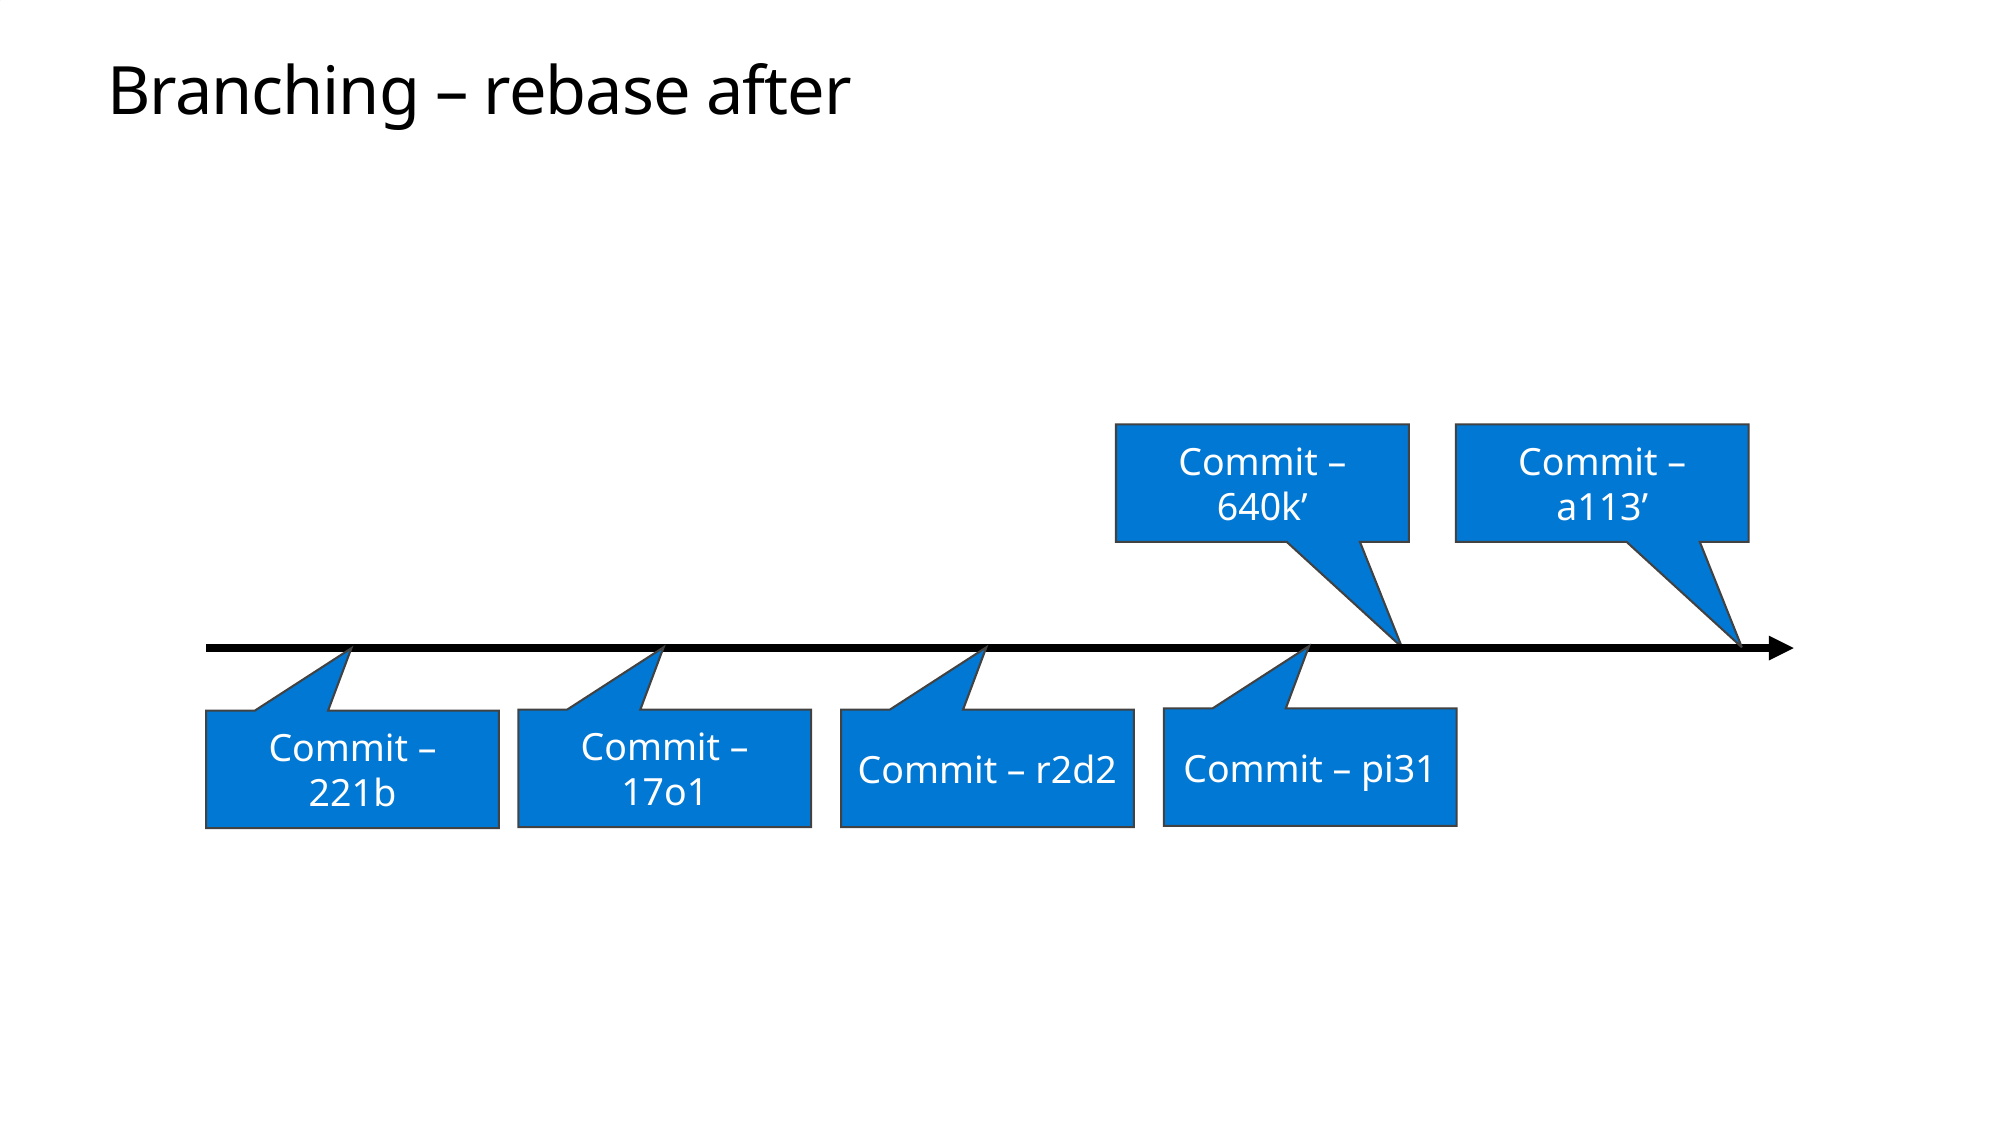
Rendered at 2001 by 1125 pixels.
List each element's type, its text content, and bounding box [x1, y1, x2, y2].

text_box Commit – 640k’ [1114, 423, 1410, 644]
text_box Commit – pi31 [1162, 649, 1458, 827]
title Branching – rebase after [107, 52, 1893, 129]
text_box Commit – 17o1 [517, 649, 813, 829]
text_box Commit – a113’ [1454, 423, 1750, 647]
text_box Commit – r2d2 [840, 649, 1135, 829]
text_box Commit – 221b [205, 649, 500, 830]
